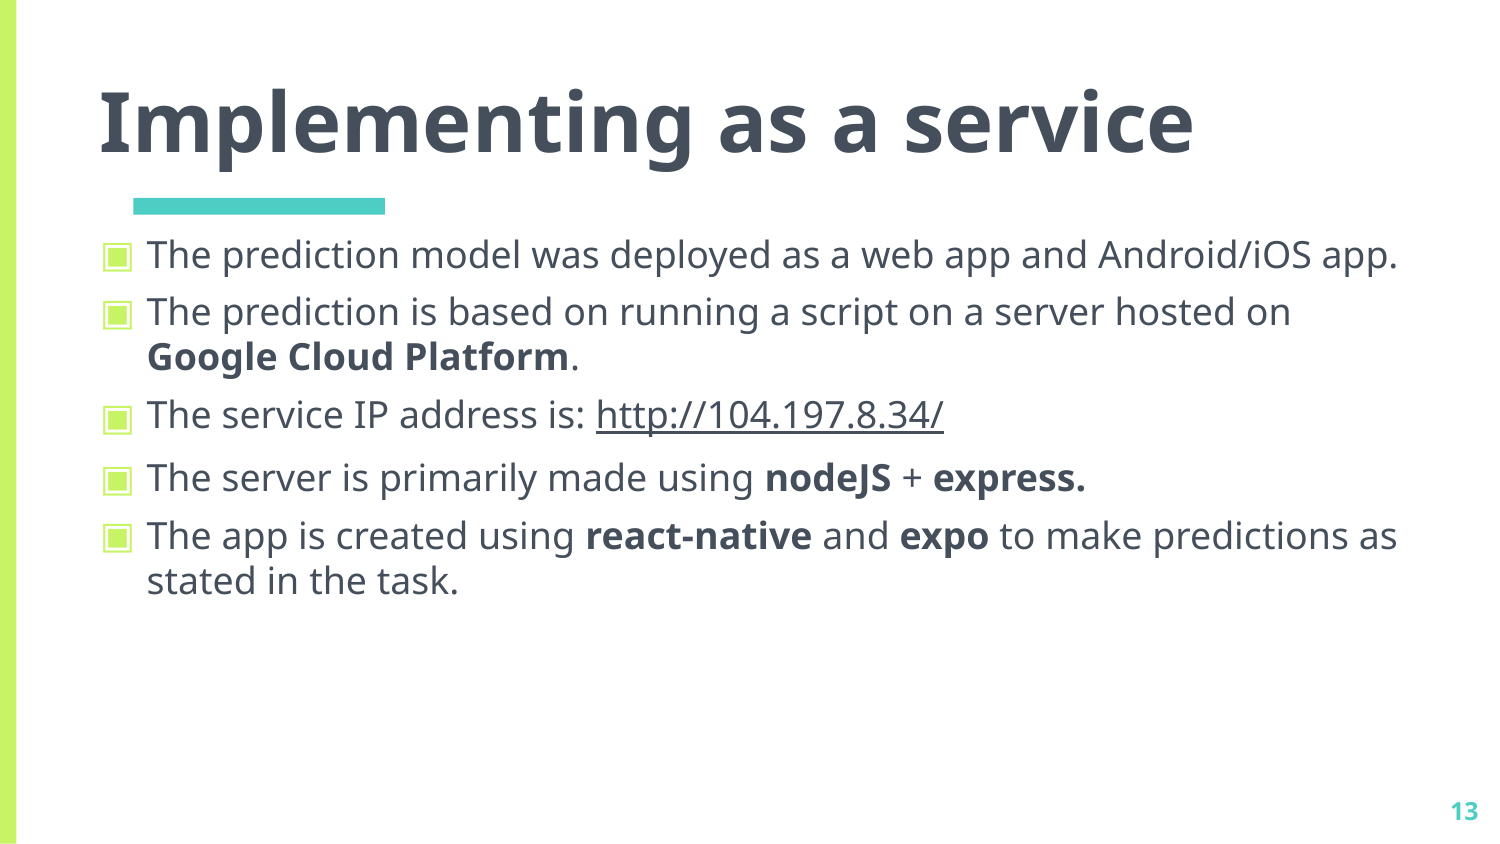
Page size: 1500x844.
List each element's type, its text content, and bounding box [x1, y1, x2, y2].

list The prediction model was deployed as a web app and Android/iOS app. The prediction is based on running a script on a server hosted on Google Cloud Platform. The service IP address is: http://104.197.8.34/ The server is primarily made using nodeJS + express. The app is created using react-native and expo to make predictions as stated in the task. [84, 215, 1423, 805]
slide_number 13 [1403, 780, 1494, 832]
title Implementing as a service [84, 24, 1387, 184]
